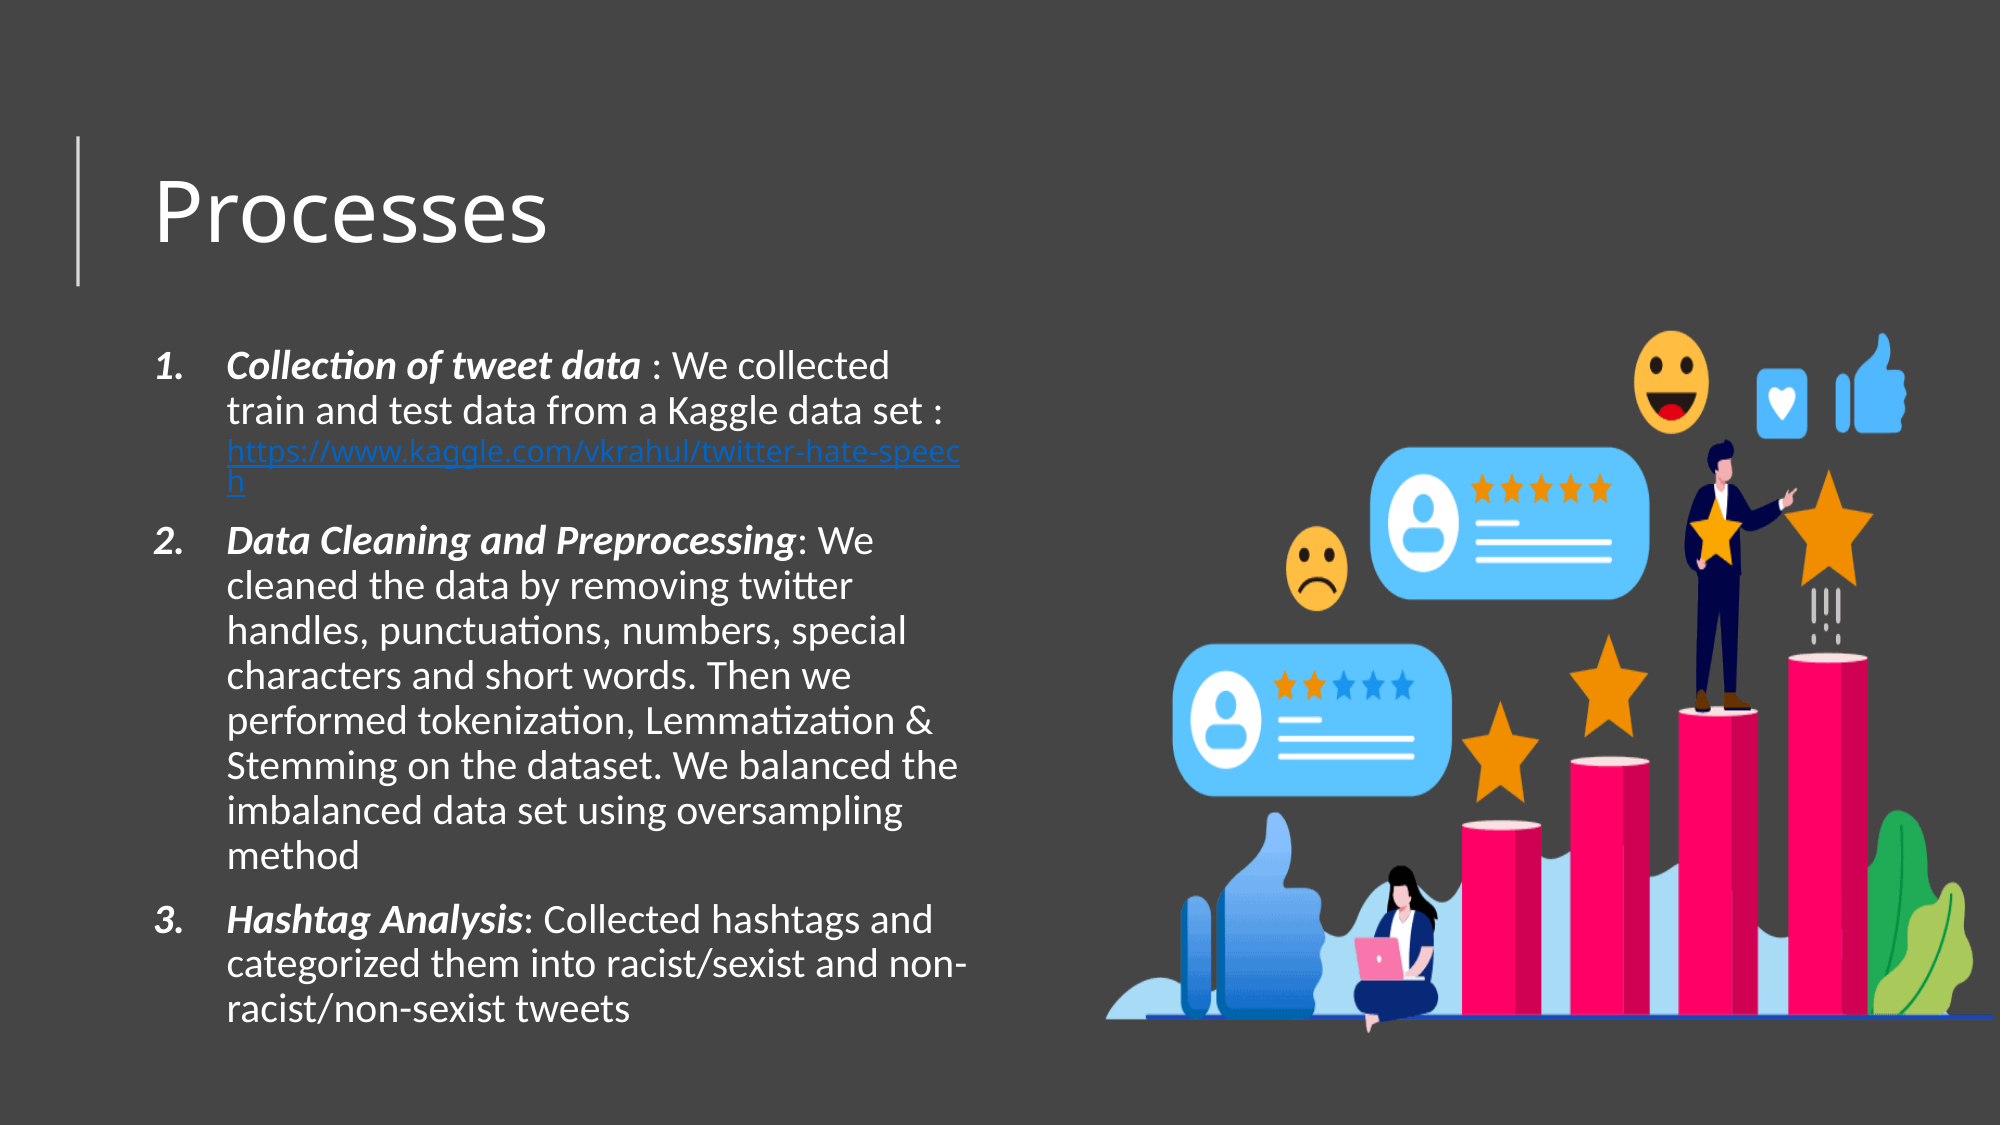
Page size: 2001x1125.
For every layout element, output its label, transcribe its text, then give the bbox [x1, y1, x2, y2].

text_box [0, 0, 1097, 1125]
picture [1097, 0, 2000, 1125]
title Processes [138, 116, 984, 314]
list Collection of tweet data : We collected train and test data from a Kaggle data set : https://www.kaggle.com/vkrahul/twitter-hate-speech Data Cleaning and Preprocessing: We cleaned the data by removing twitter handles, punctuations, numbers, special characters and short words. Then we performed tokenization, Lemmatization & Stemming on the dataset. We balanced the imbalanced data set using oversampling method Hashtag Analysis: Collected hashtags and categorized them into racist/sexist and non-racist/non-sexist tweets [138, 336, 984, 1013]
